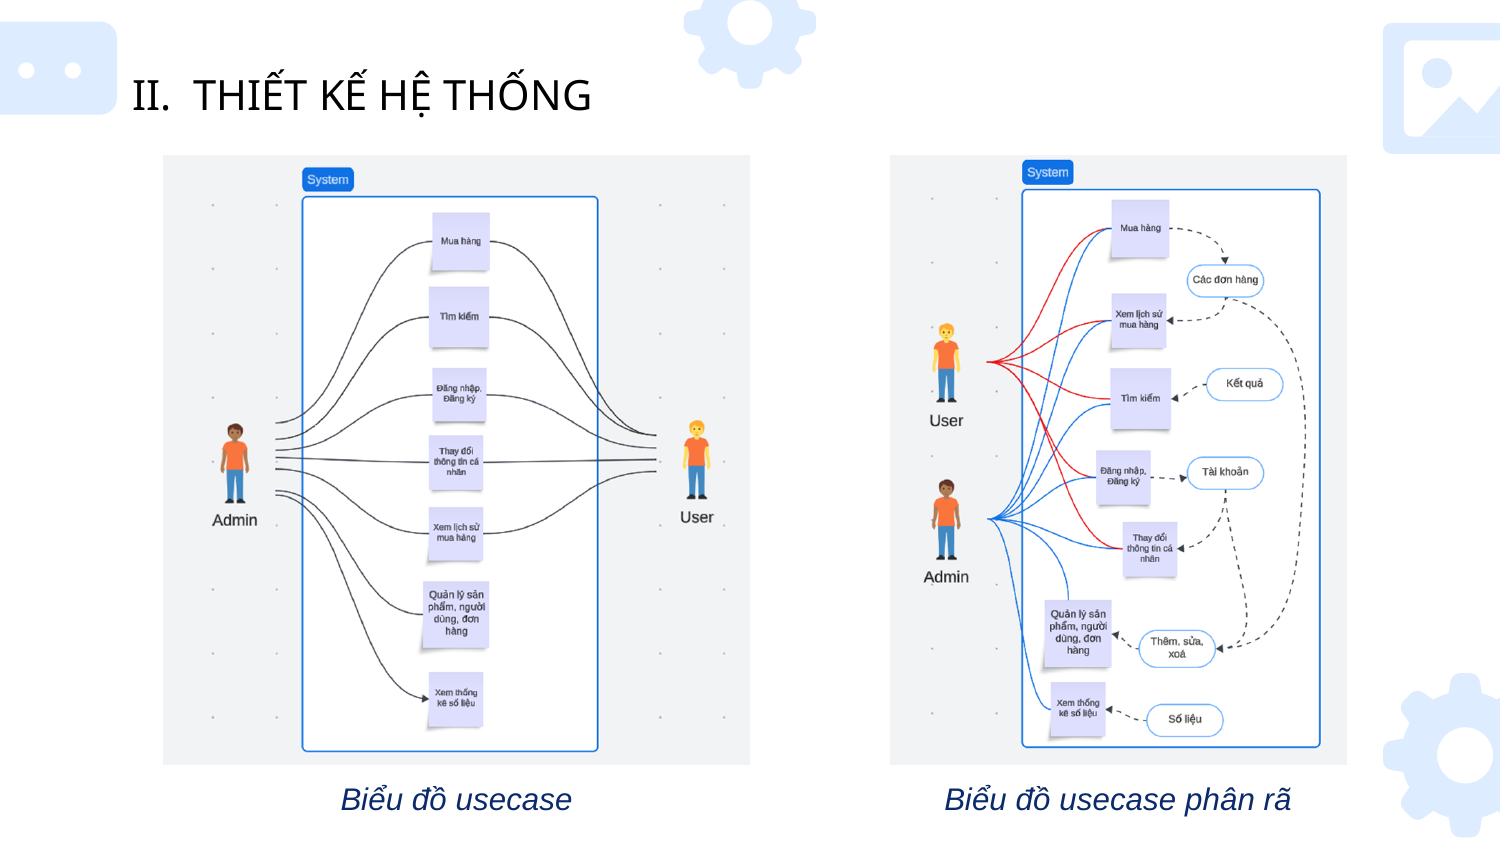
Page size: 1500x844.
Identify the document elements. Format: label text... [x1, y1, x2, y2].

picture [890, 155, 1347, 765]
text_box II. THIẾT KẾ HỆ THỐNG [116, 53, 1195, 195]
text_box Biểu đồ usecase [276, 774, 637, 826]
text_box Biểu đồ usecase phân rã [921, 774, 1315, 826]
picture [163, 155, 751, 765]
